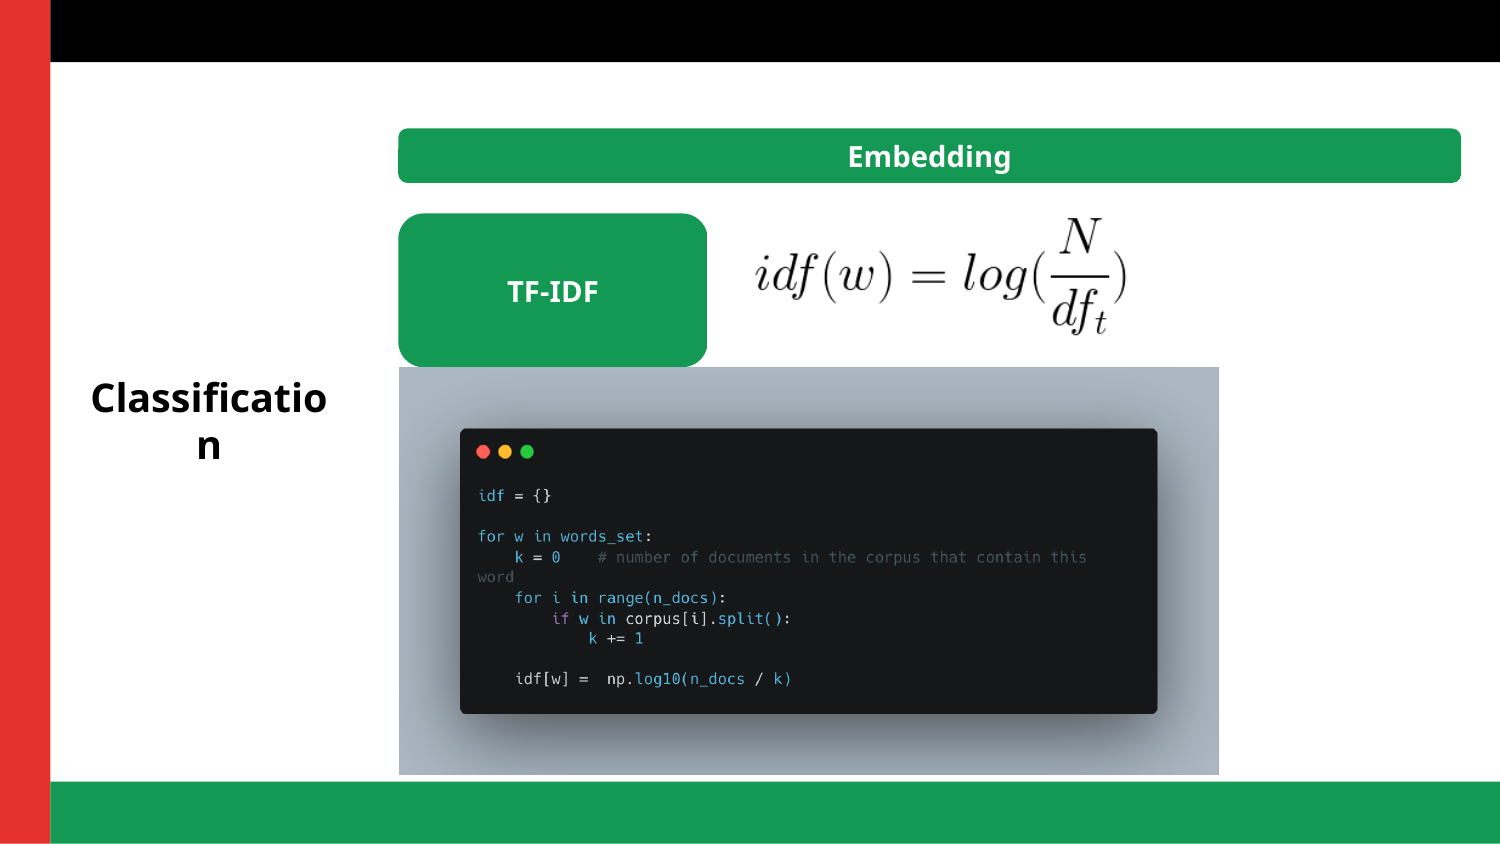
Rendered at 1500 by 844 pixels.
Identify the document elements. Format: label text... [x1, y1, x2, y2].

text_box TF-IDF [398, 213, 703, 365]
picture [398, 367, 1219, 775]
picture [707, 206, 1181, 357]
title Classification [66, 108, 353, 732]
text_box Embedding [398, 128, 1462, 183]
